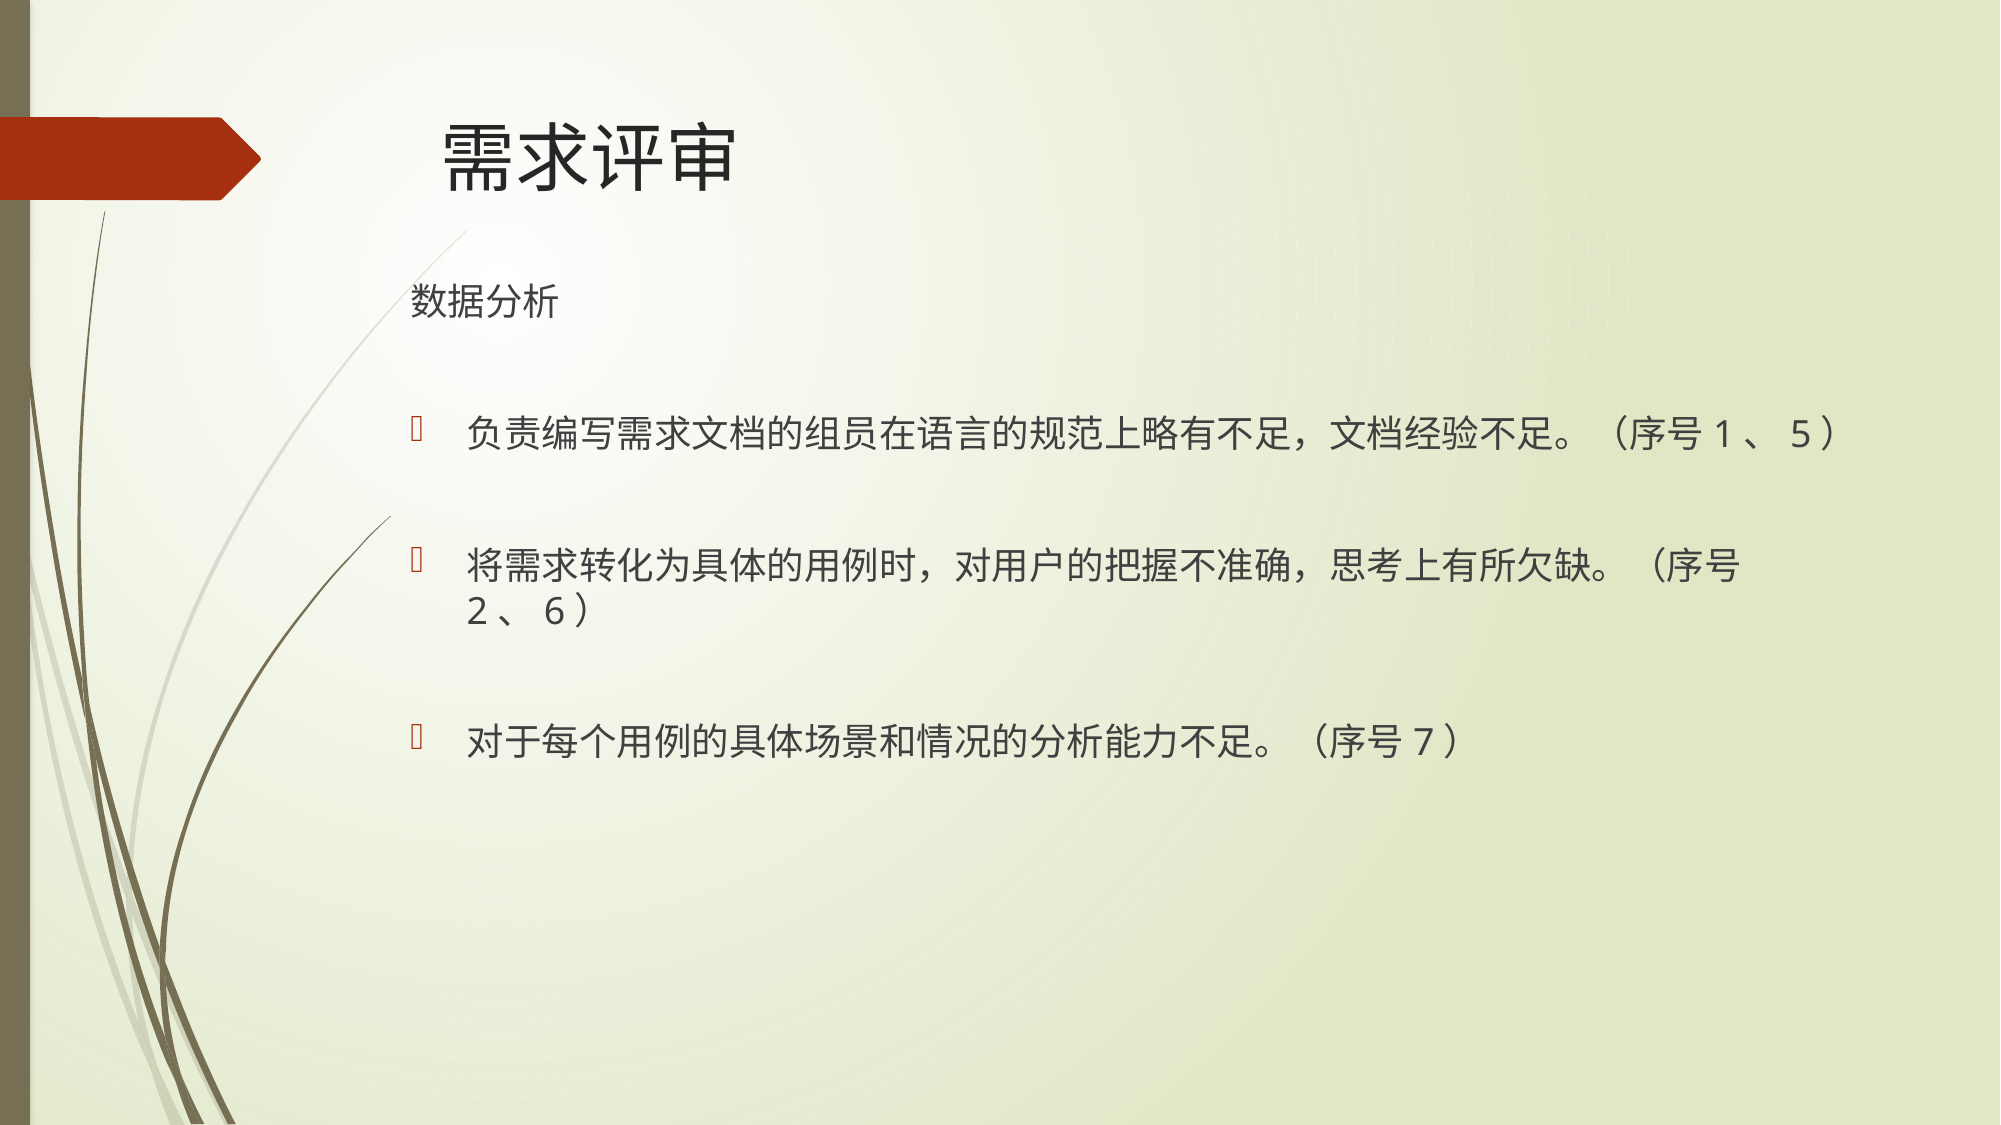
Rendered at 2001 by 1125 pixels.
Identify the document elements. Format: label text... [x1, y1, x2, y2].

list 数据分析 负责编写需求文档的组员在语言的规范上略有不足，文档经验不足。（序号1、5） 将需求转化为具体的用例时，对用户的把握不准确，思考上有所欠缺。（序号2、6） 对于每个用例的具体场景和情况的分析能力不足。（序号7） [395, 270, 1888, 1071]
title 需求评审 [425, 102, 1888, 270]
